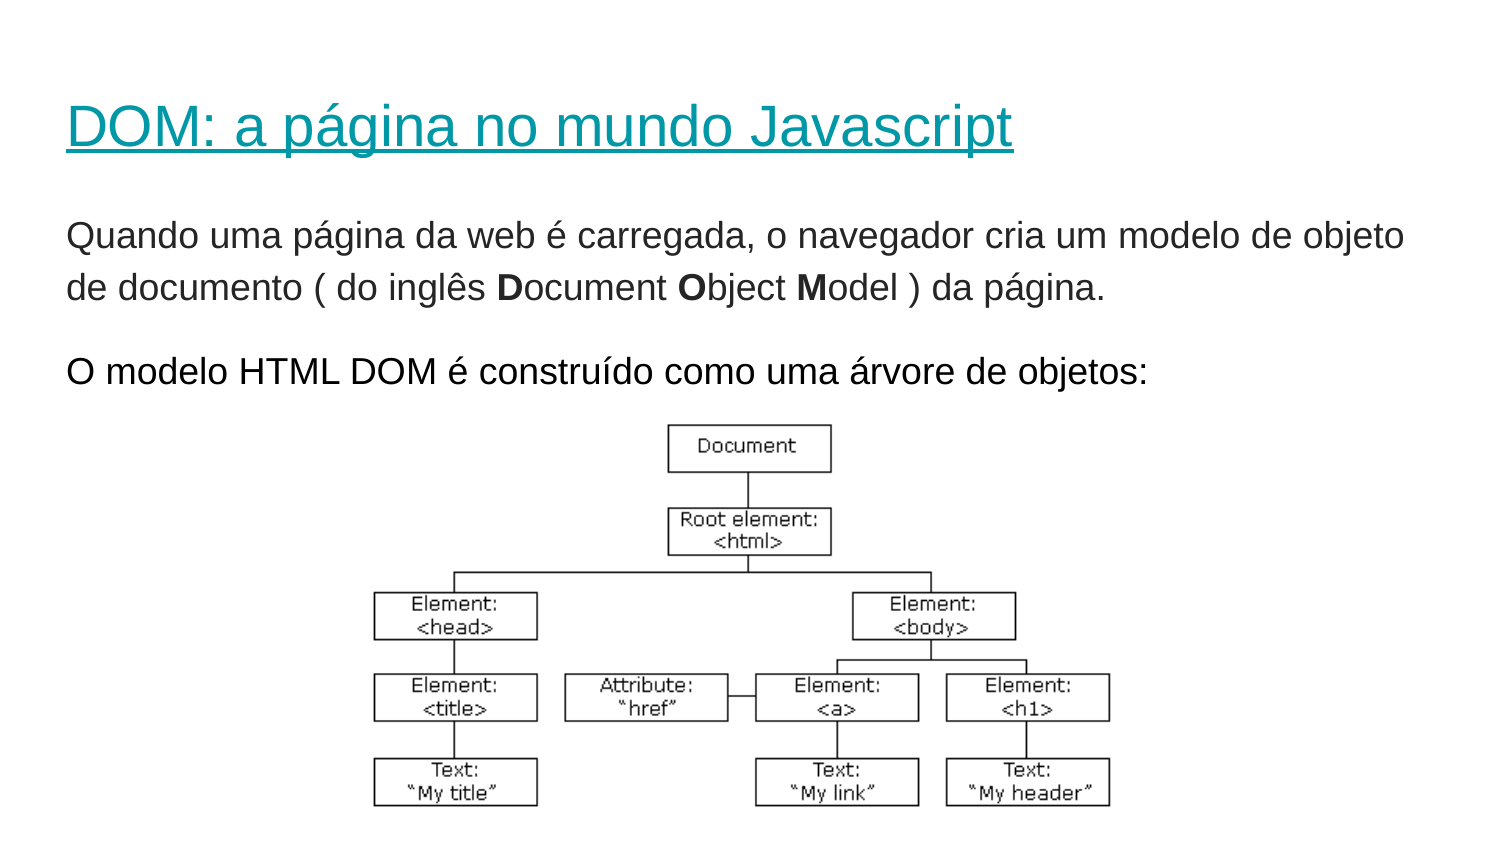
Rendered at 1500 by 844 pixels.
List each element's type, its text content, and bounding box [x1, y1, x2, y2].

list Quando uma página da web é carregada, o navegador cria um modelo de objeto de documento ( do inglês Document Object Model ) da página. O modelo HTML DOM é construído como uma árvore de objetos: [51, 189, 1449, 750]
title DOM: a página no mundo Javascript [51, 72, 1449, 167]
picture [288, 409, 1212, 828]
